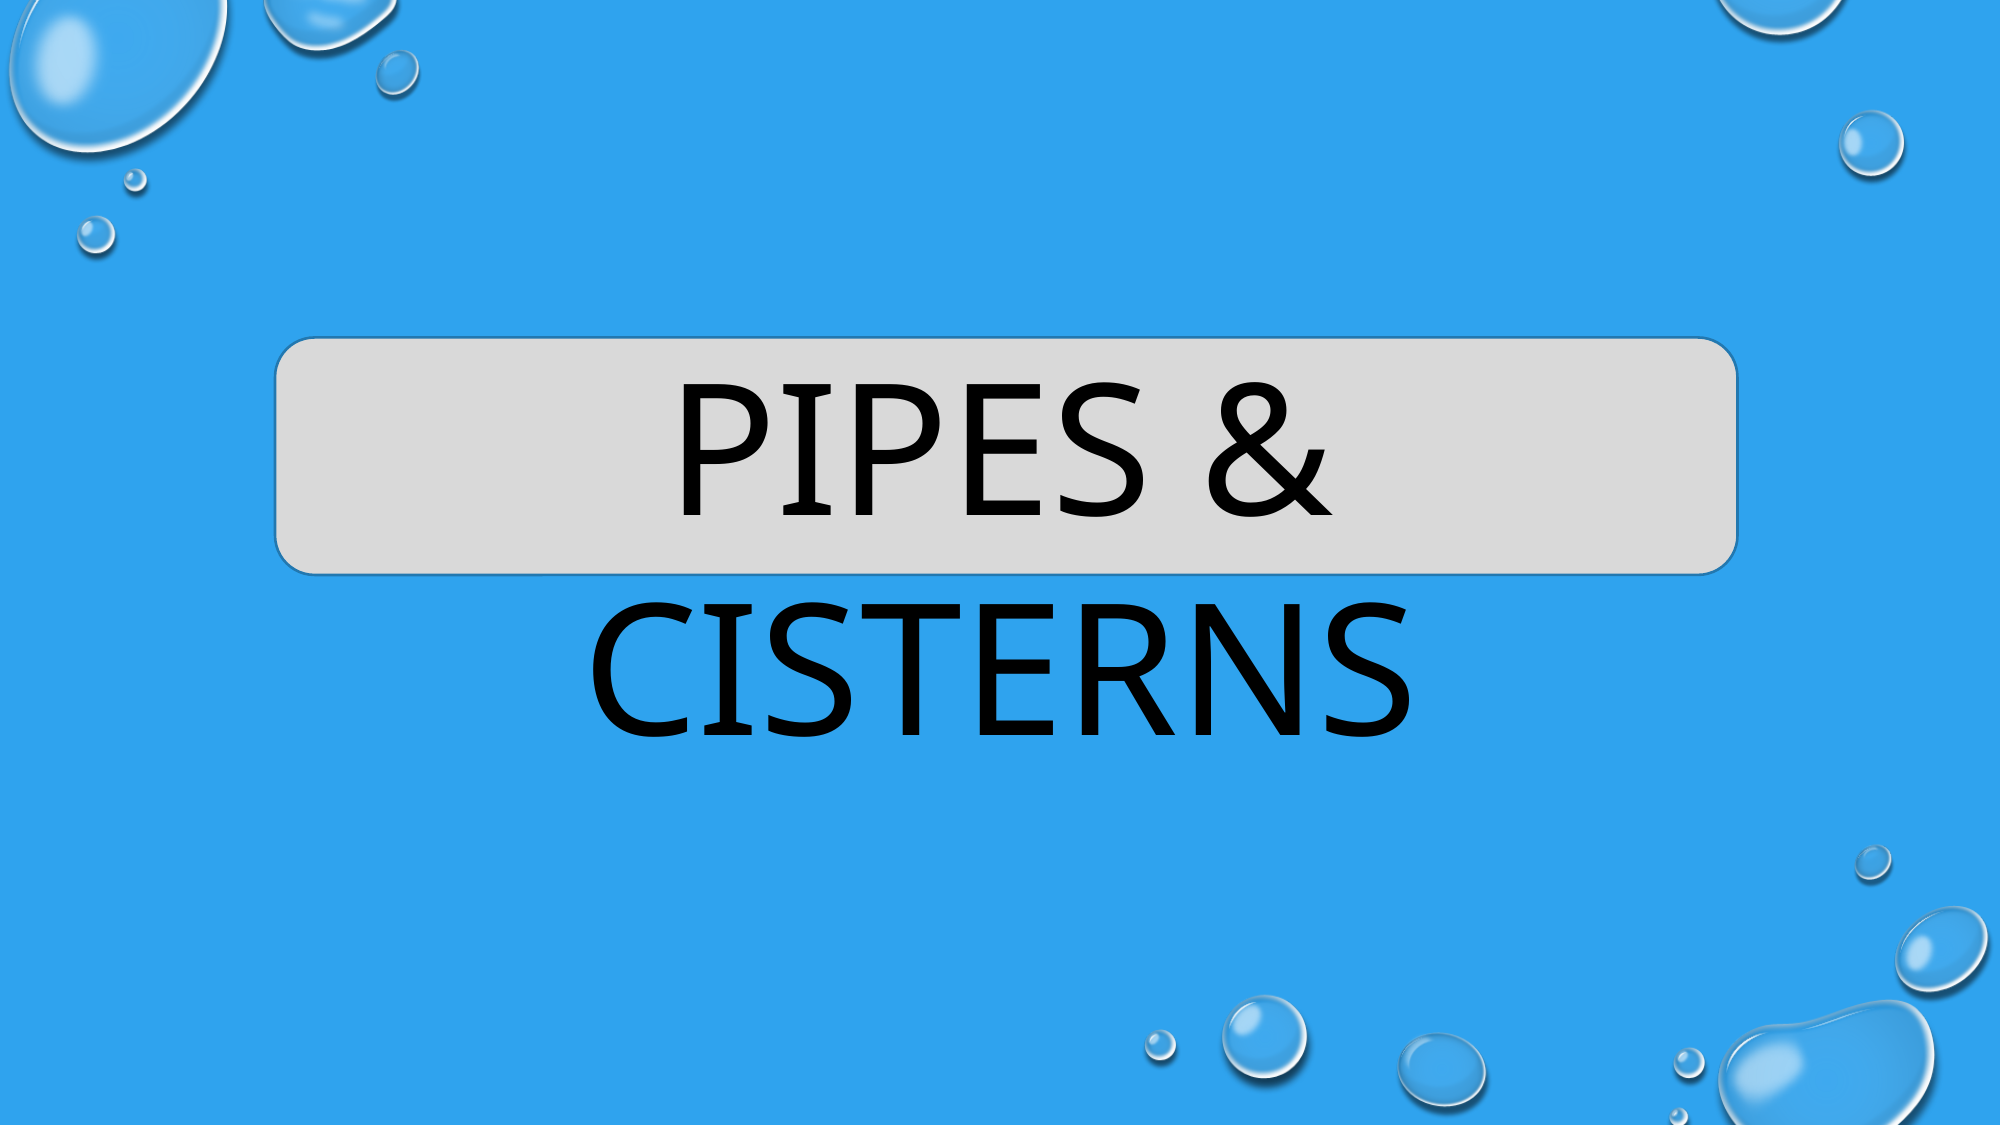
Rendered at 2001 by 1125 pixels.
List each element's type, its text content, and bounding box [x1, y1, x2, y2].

text_box PIPES & CISTERNS [262, 324, 1738, 780]
picture [0, 0, 2000, 1125]
